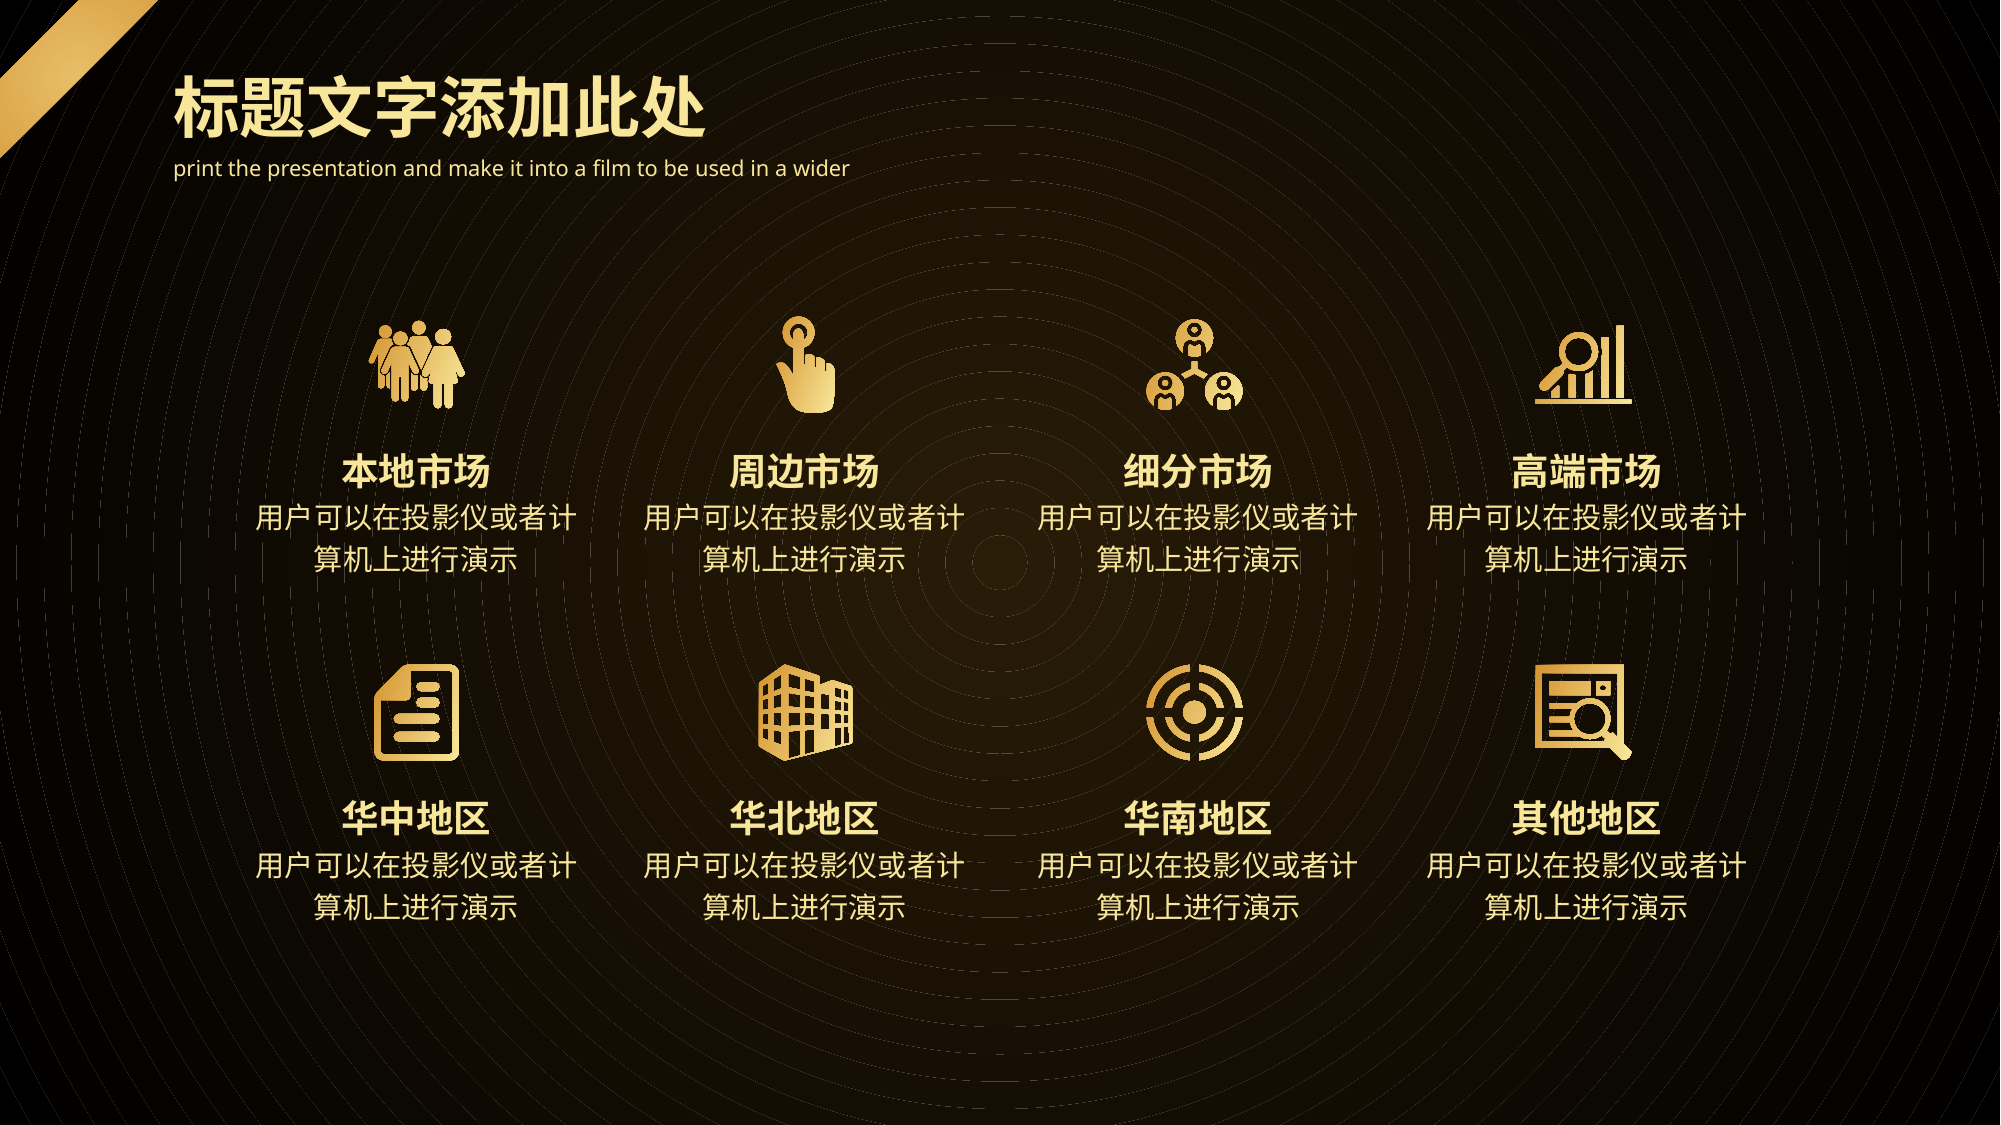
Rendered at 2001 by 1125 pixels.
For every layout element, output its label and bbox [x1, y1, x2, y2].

text_box [232, 779, 601, 933]
text_box [1198, 663, 1244, 709]
text_box [1402, 779, 1771, 933]
text_box [1157, 396, 1173, 411]
text_box [1145, 663, 1191, 709]
text_box [158, 58, 939, 187]
text_box [367, 319, 466, 410]
text_box [1534, 331, 1632, 404]
text_box [1534, 663, 1633, 761]
text_box [620, 779, 989, 933]
text_box [1402, 431, 1771, 586]
text_box [1203, 371, 1244, 411]
text_box [1145, 371, 1185, 409]
text_box [1179, 360, 1209, 380]
text_box [757, 663, 854, 762]
text_box [373, 663, 460, 762]
text_box [1174, 318, 1215, 356]
text_box [1616, 325, 1625, 398]
text_box [1187, 343, 1202, 358]
text_box [1198, 716, 1244, 762]
text_box [620, 431, 989, 586]
text_box [775, 315, 836, 414]
text_box [232, 431, 601, 586]
text_box [1014, 431, 1383, 586]
text_box [1181, 699, 1207, 725]
text_box [1145, 716, 1191, 762]
text_box [0, 0, 160, 160]
text_box [1014, 779, 1383, 933]
